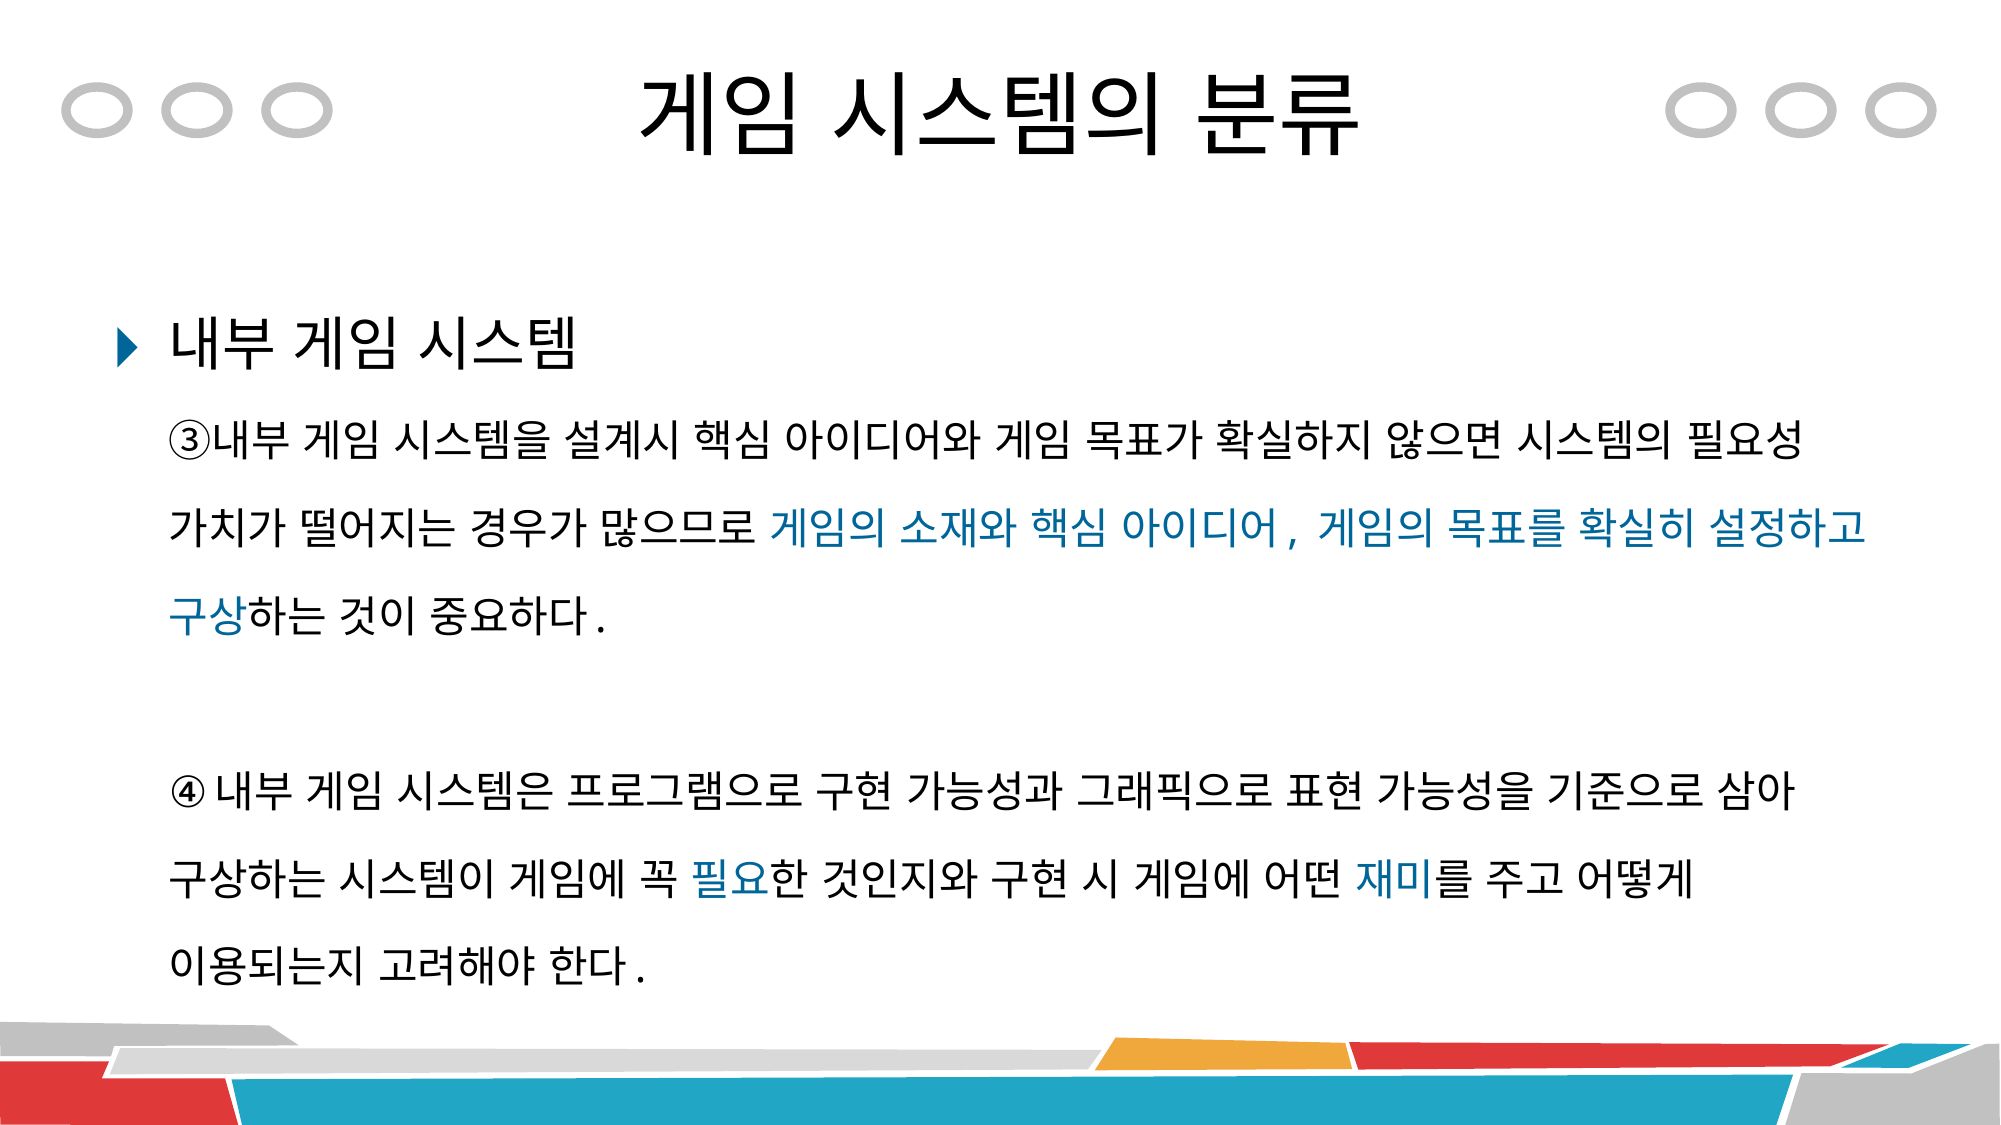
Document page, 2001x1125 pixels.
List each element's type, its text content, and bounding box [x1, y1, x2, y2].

title 게임 시스템의 분류 [350, 18, 1650, 206]
list 내부 게임 시스템 ③내부 게임 시스템을 설계시 핵심 아이디어와 게임 목표가 확실하지 않으면 시스템의 필요성 가치가 떨어지는 경우가 많으므로 게임의 소재와 핵심 아이디어, 게임의 목표를 확실히 설정하고 구상하는 것이 중요하다. ④내부 게임 시스템은 프로그램으로 구현 가능성과 그래픽으로 표현 가능성을 기준으로 삼아 구상하는 시스템이 게임에 꼭 필요한 것인지와 구현 시 게임에 어떤 재미를 주고 어떻게 이용되는지 고려해야 한다. [99, 250, 1900, 1005]
